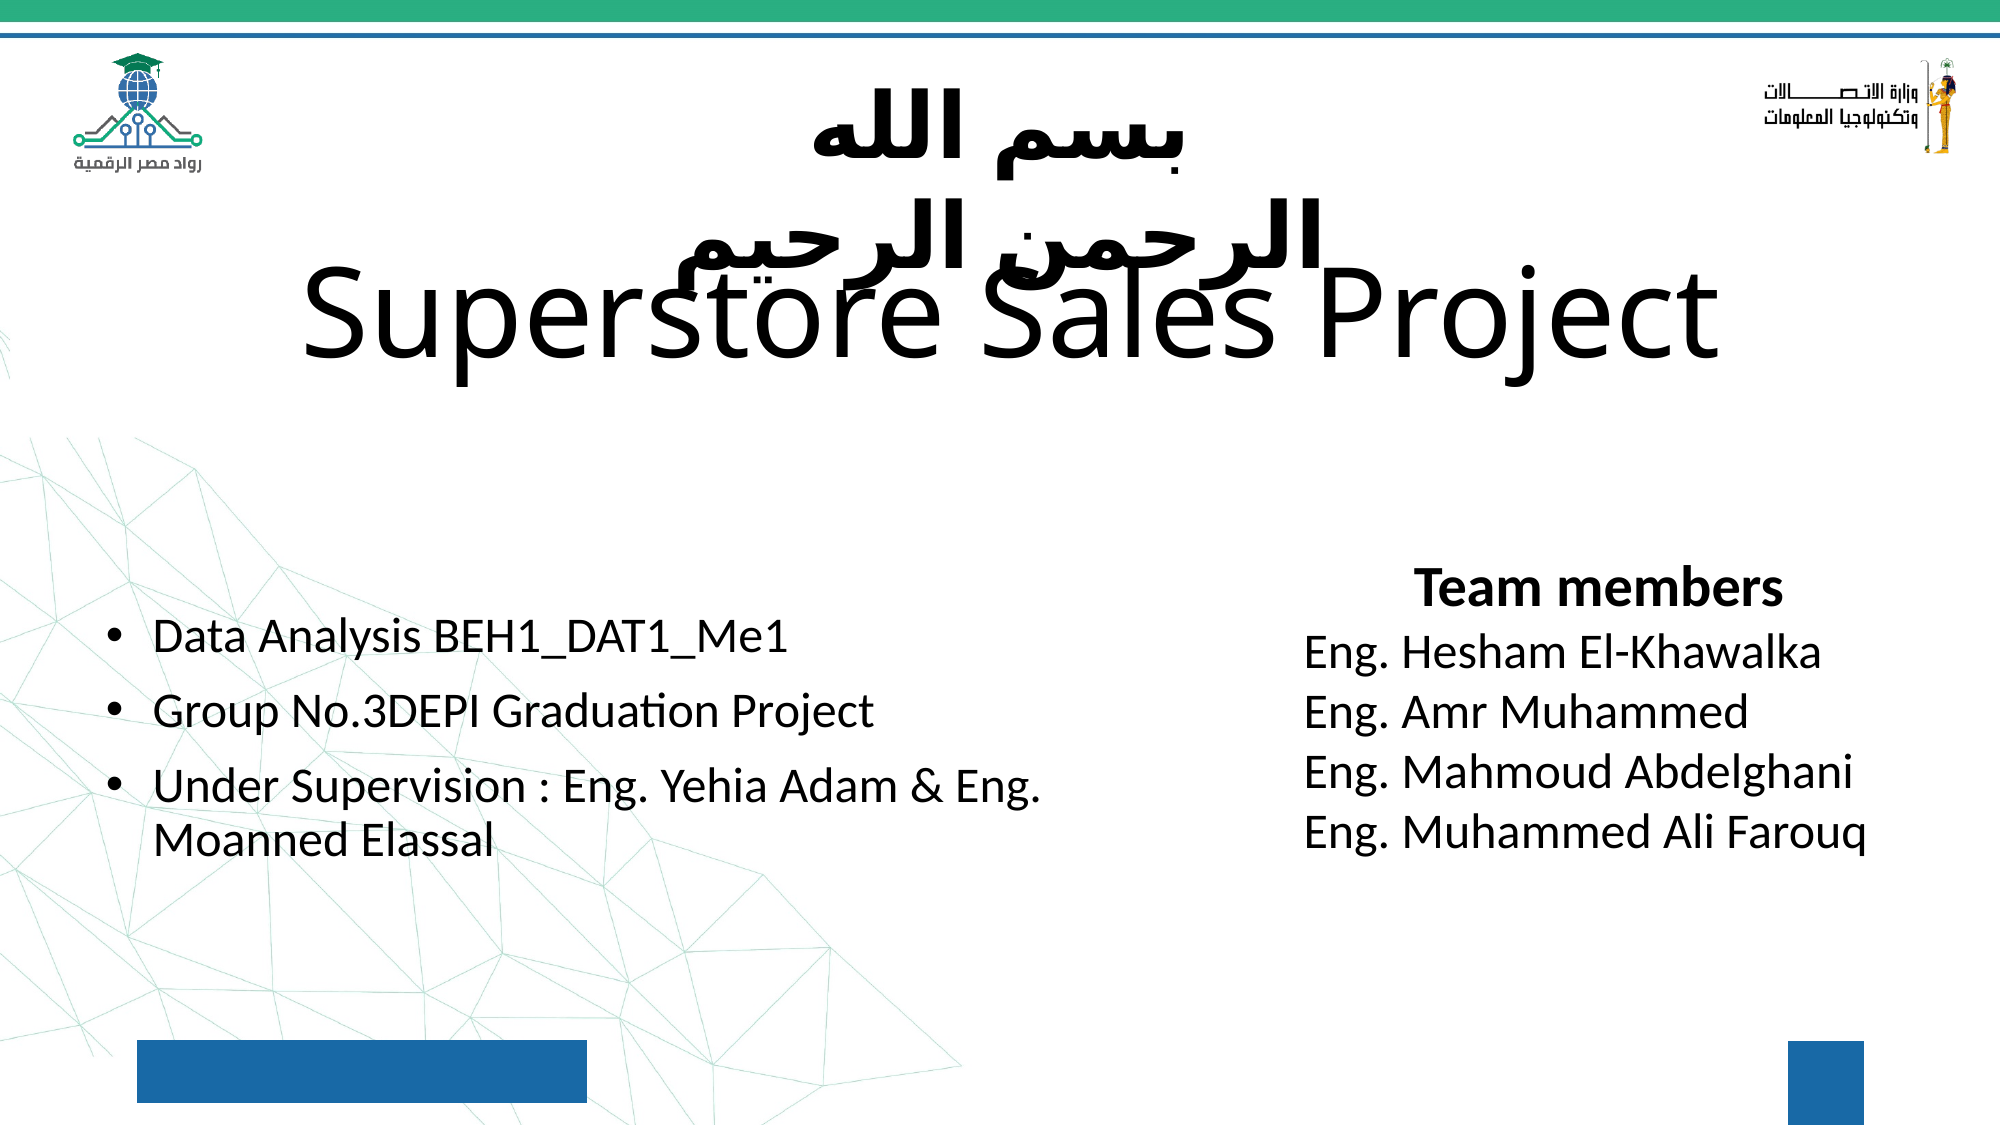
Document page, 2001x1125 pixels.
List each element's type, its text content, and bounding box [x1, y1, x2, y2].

subtitle Data Analysis BEH1_DAT1_Me1 Group No.3DEPI Graduation Project Under Supervision : Eng. Yehia Adam & Eng. Moanned Elassal [90, 602, 1145, 941]
text_box Team members Eng. Hesham El-Khawalka Eng. Amr Muhammed Eng. Mahmoud Abdelghani Eng. Muhammed Ali Farouq [1288, 540, 1910, 911]
picture [0, 0, 2000, 1125]
title Superstore Sales Project [113, 149, 1910, 542]
text_box بسم الله الرحمن الرحيم [630, 59, 1370, 295]
